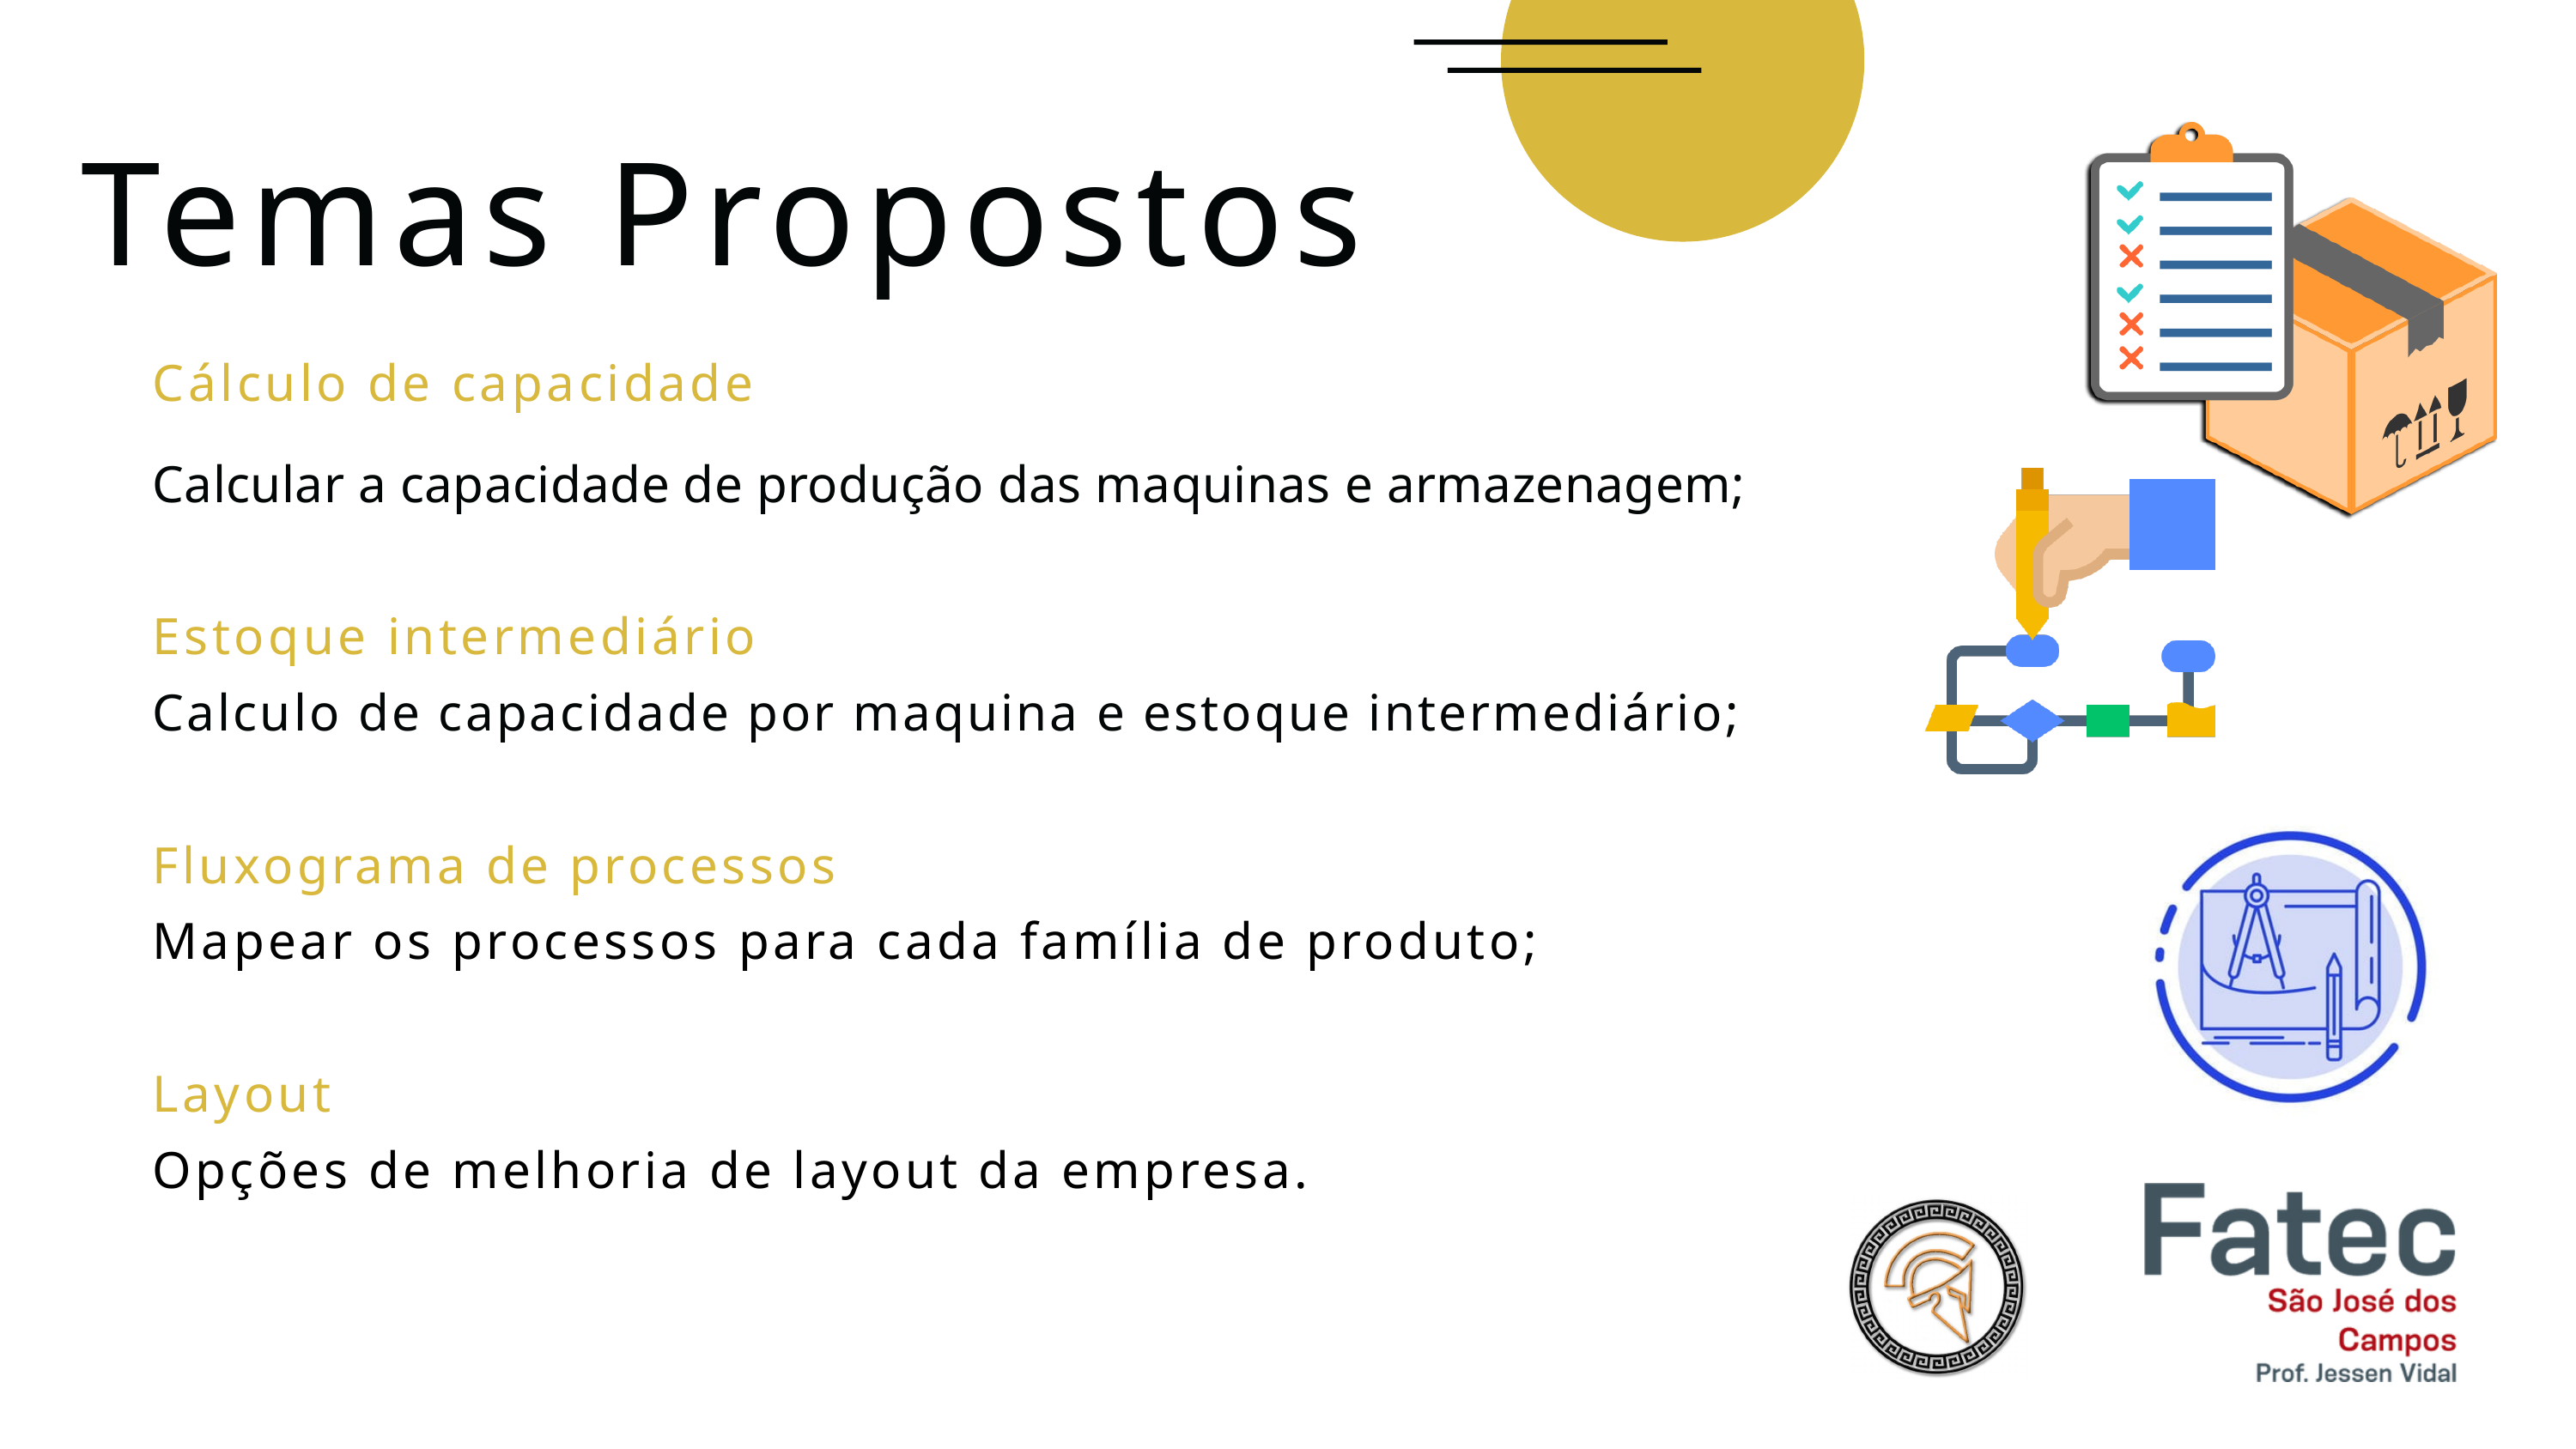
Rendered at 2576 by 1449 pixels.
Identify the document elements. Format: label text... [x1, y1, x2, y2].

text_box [1413, 0, 1865, 242]
picture [1846, 1196, 2028, 1379]
picture [2093, 1183, 2508, 1383]
text_box Cálculo de capacidade Calcular a capacidade de produção das maquinas e armazenagem; Estoque intermediário Calculo de capacidade por maquina e estoque intermediário; Fluxograma de processos Mapear os processos para cada família de produto; Layout Opções de melhoria de layout da empresa. [150, 349, 1965, 1351]
title Temas Propostos [79, 120, 1619, 365]
picture [1898, 120, 2497, 1139]
